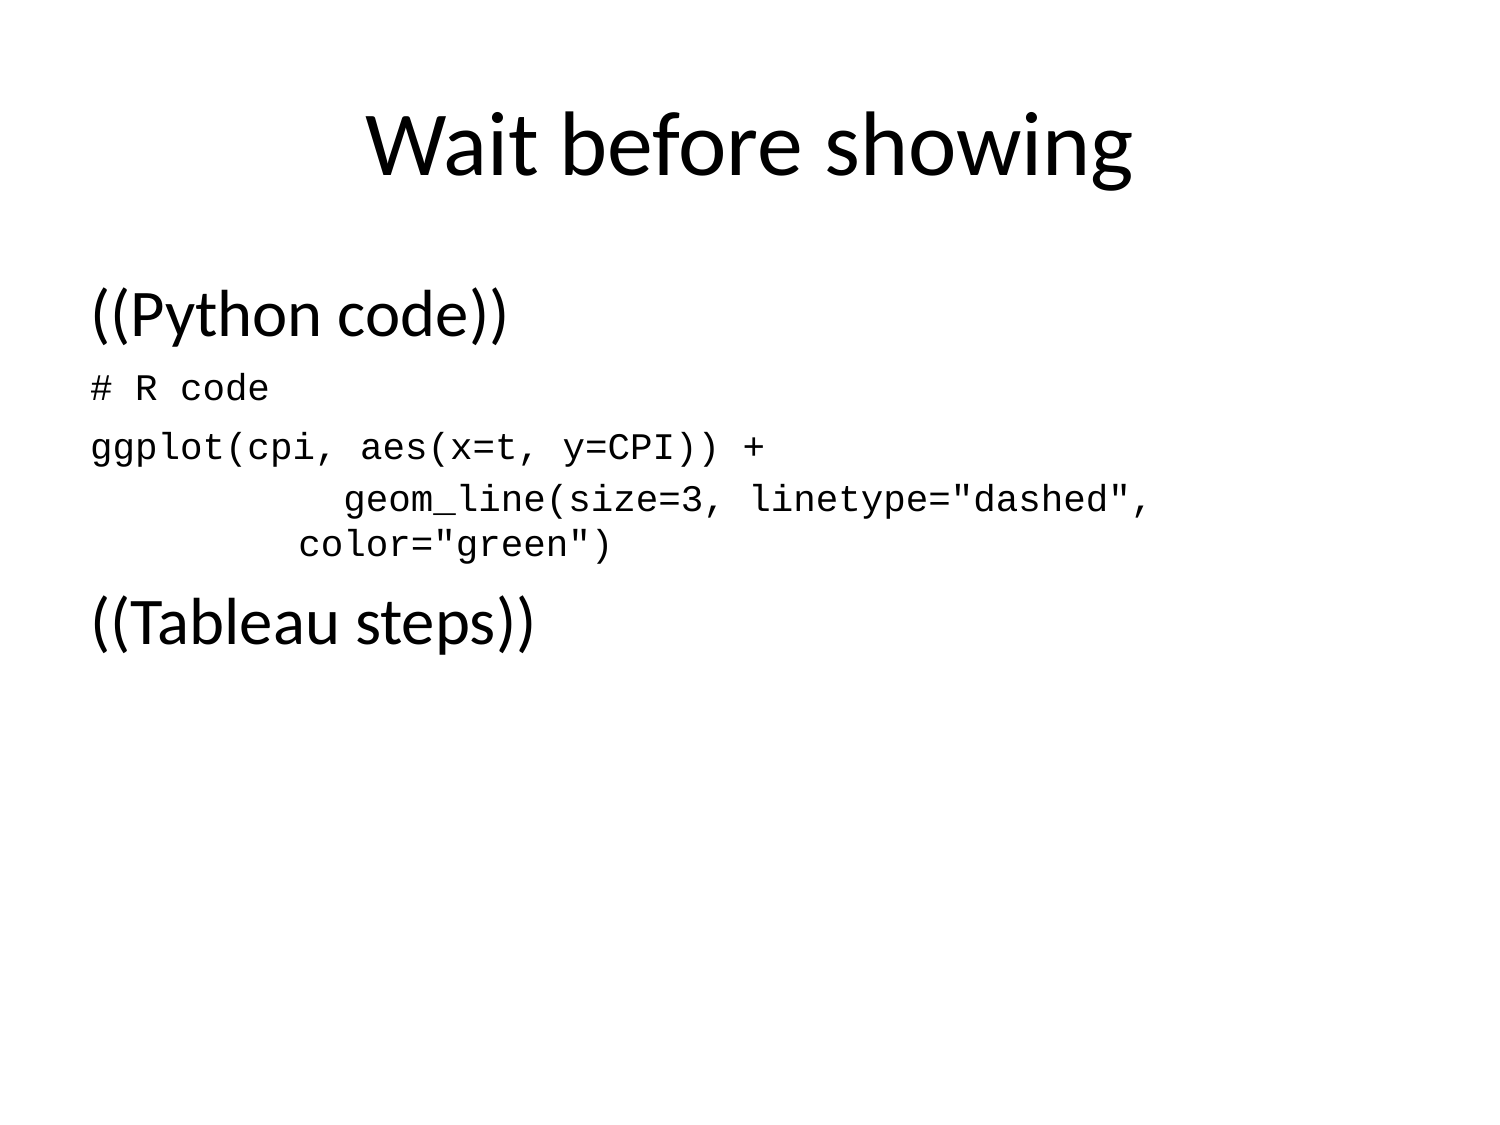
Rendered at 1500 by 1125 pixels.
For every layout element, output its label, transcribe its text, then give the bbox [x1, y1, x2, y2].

list ((Python code)) # R code ggplot(cpi, aes(x=t, y=CPI)) + geom_line(size=3, linetype="dashed", color="green") ((Tableau steps)) [75, 262, 1425, 1005]
title Wait before showing [75, 45, 1425, 233]
